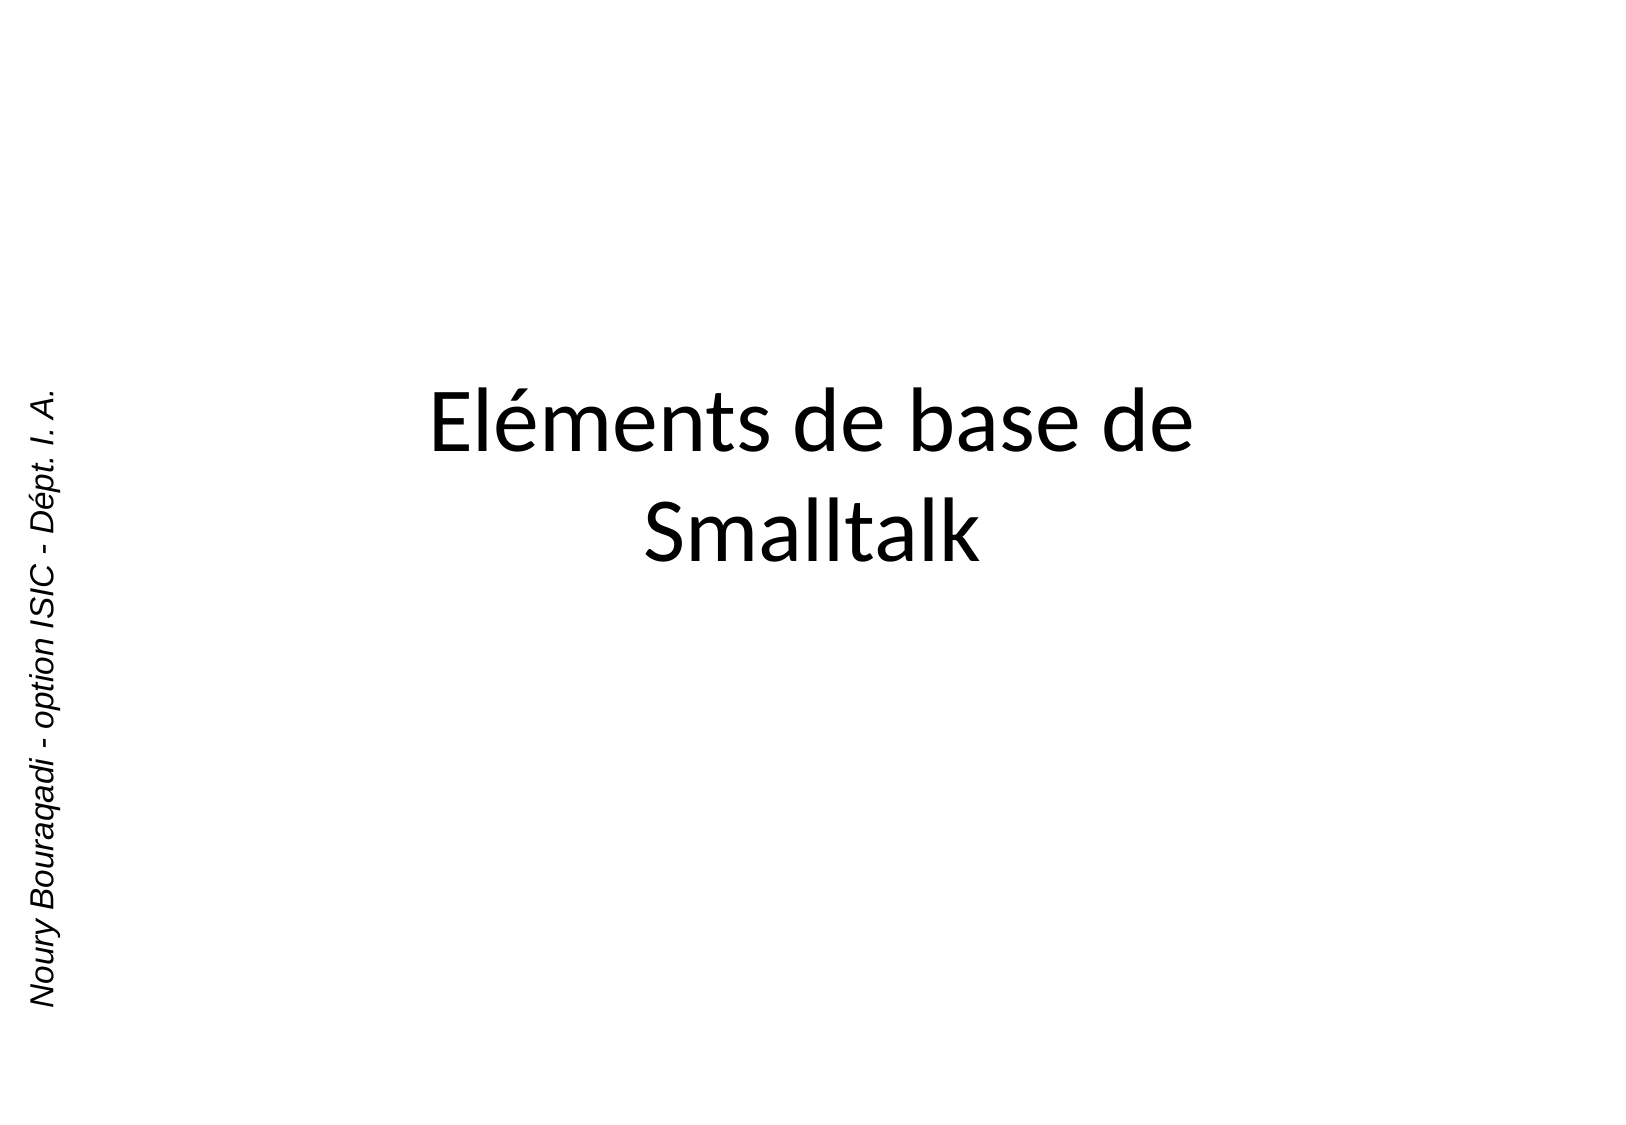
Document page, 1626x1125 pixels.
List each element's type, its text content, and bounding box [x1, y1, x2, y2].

title Eléments de base de Smalltalk [121, 349, 1504, 591]
